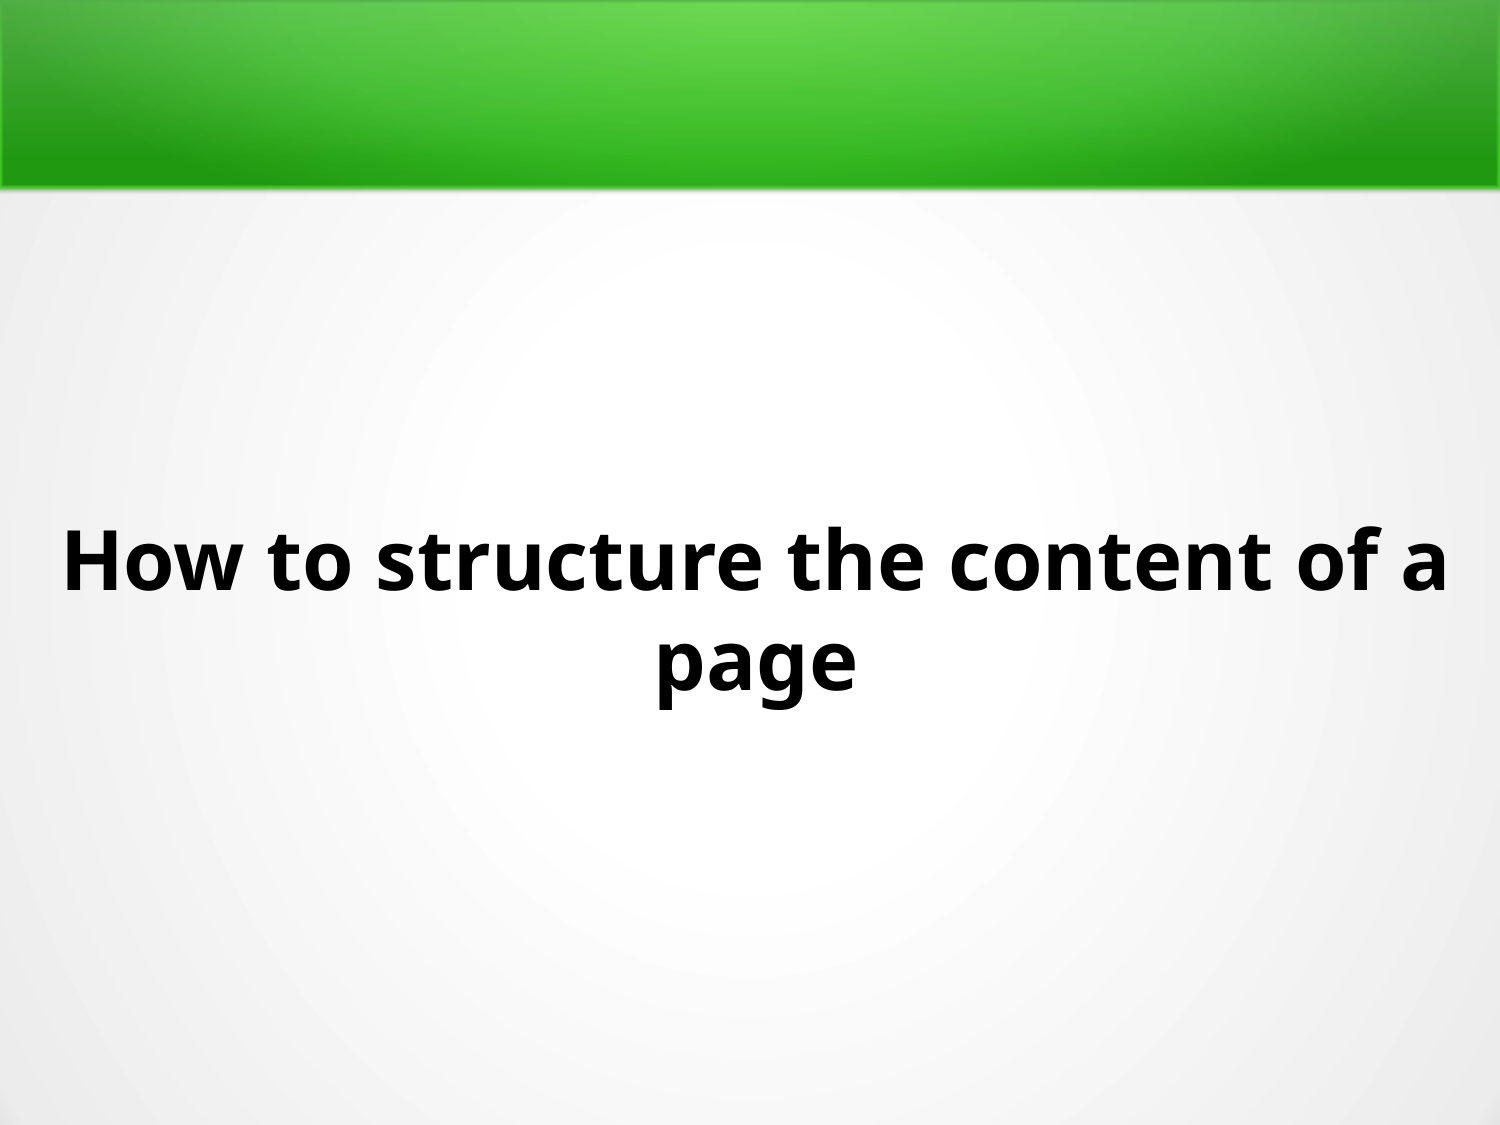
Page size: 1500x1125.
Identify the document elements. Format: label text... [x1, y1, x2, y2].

text_box How to structure the content of a page [37, 500, 1475, 788]
picture [0, 0, 1500, 1125]
